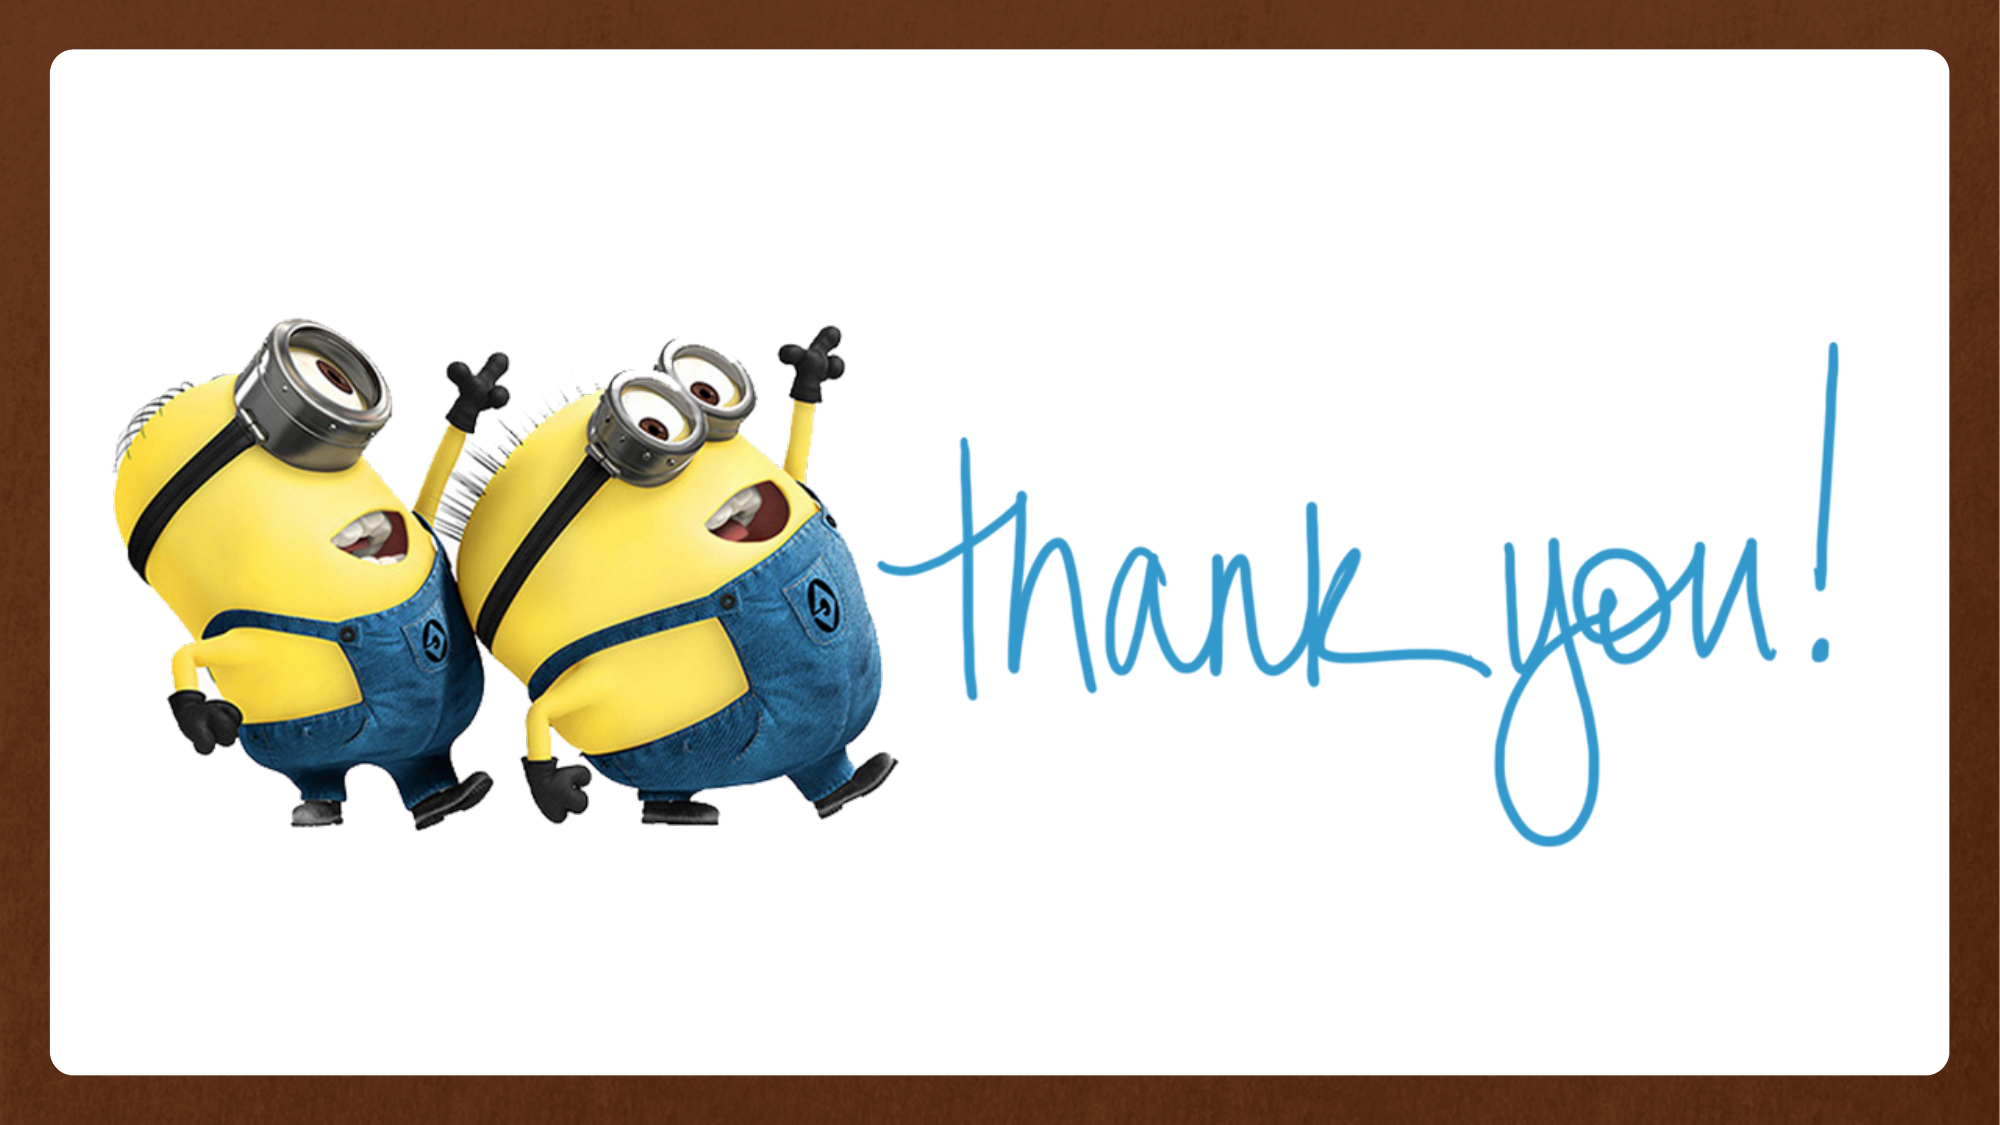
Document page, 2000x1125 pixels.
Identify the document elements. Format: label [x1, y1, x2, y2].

picture [78, 88, 1924, 1059]
